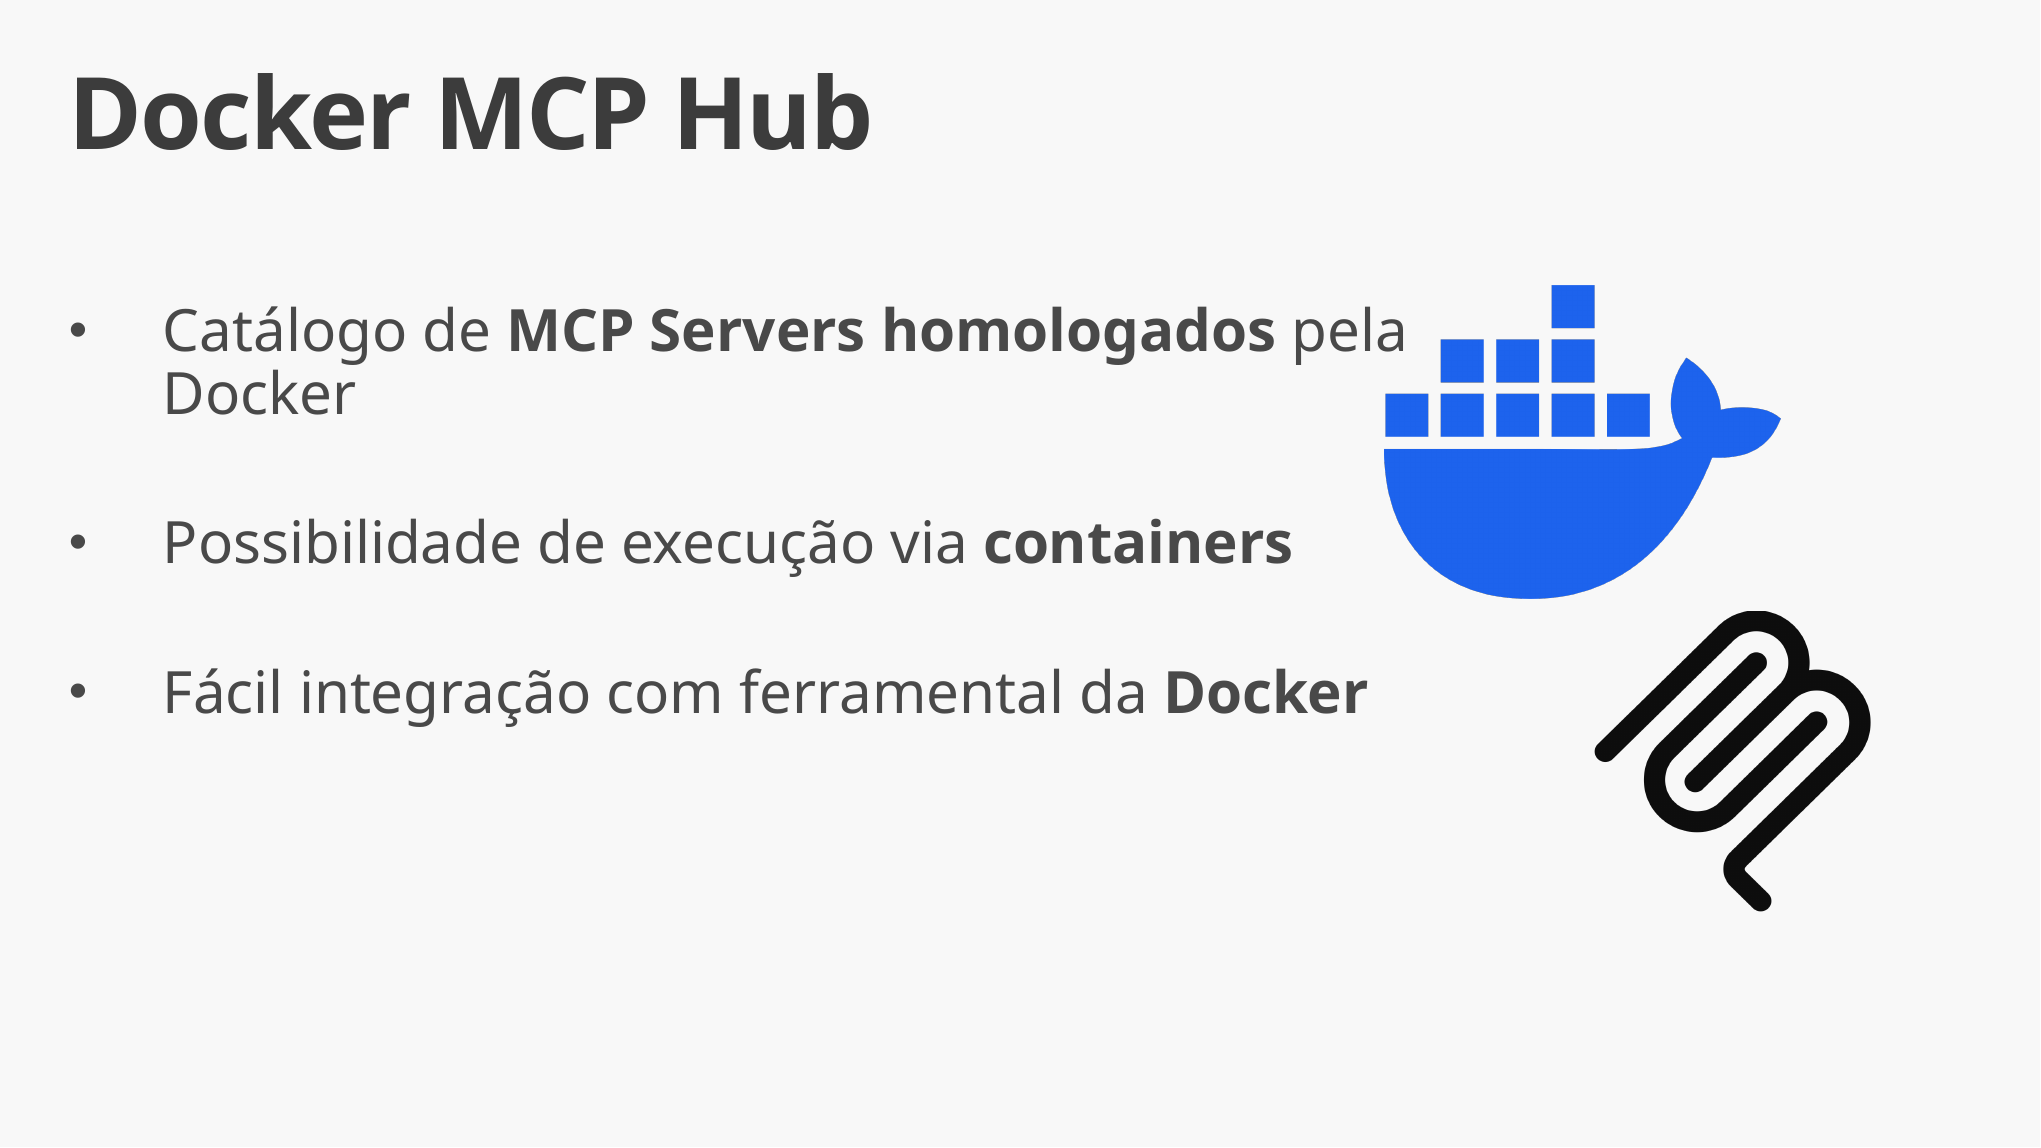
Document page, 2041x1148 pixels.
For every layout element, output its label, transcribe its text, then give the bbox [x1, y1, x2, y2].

list Catálogo de MCP Servers homologados pela Docker Possibilidade de execução via containers Fácil integração com ferramental da Docker [45, 286, 1471, 967]
picture [1384, 284, 1781, 599]
picture [1582, 611, 1883, 913]
title Docker MCP Hub [45, 48, 1996, 199]
